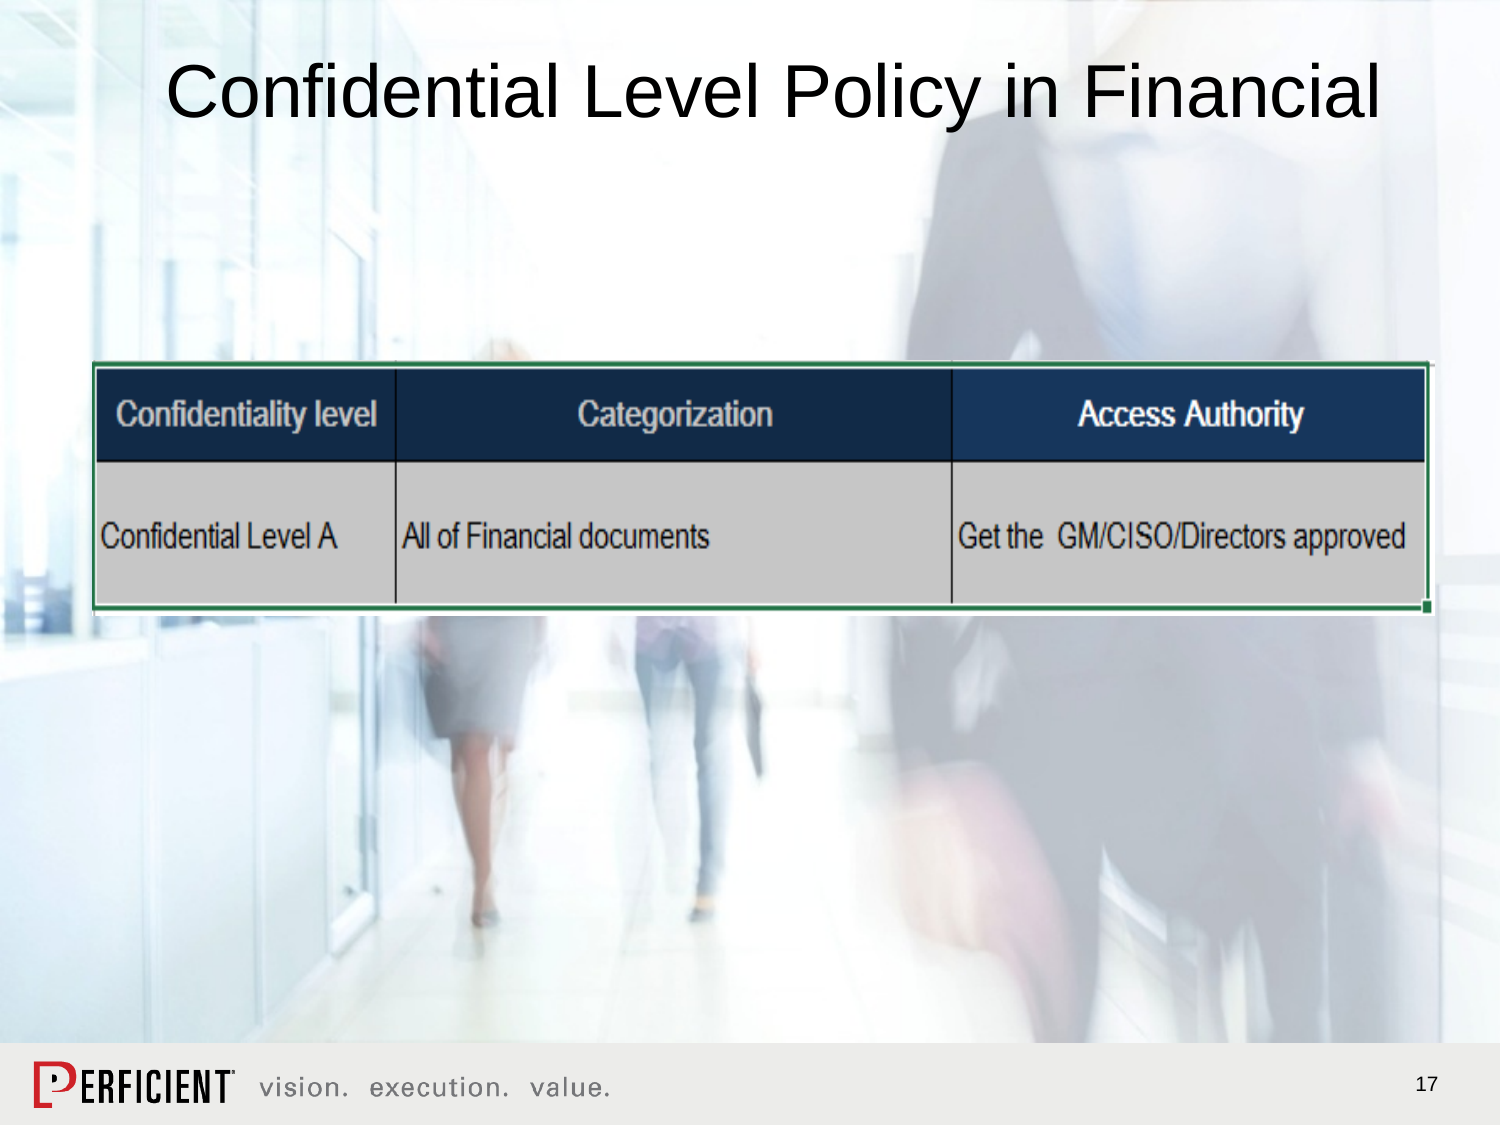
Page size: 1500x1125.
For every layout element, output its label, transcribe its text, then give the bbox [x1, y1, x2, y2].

picture [0, 0, 1500, 1043]
title Confidential Level Policy in Financial [92, 34, 1457, 138]
picture [27, 1055, 614, 1113]
